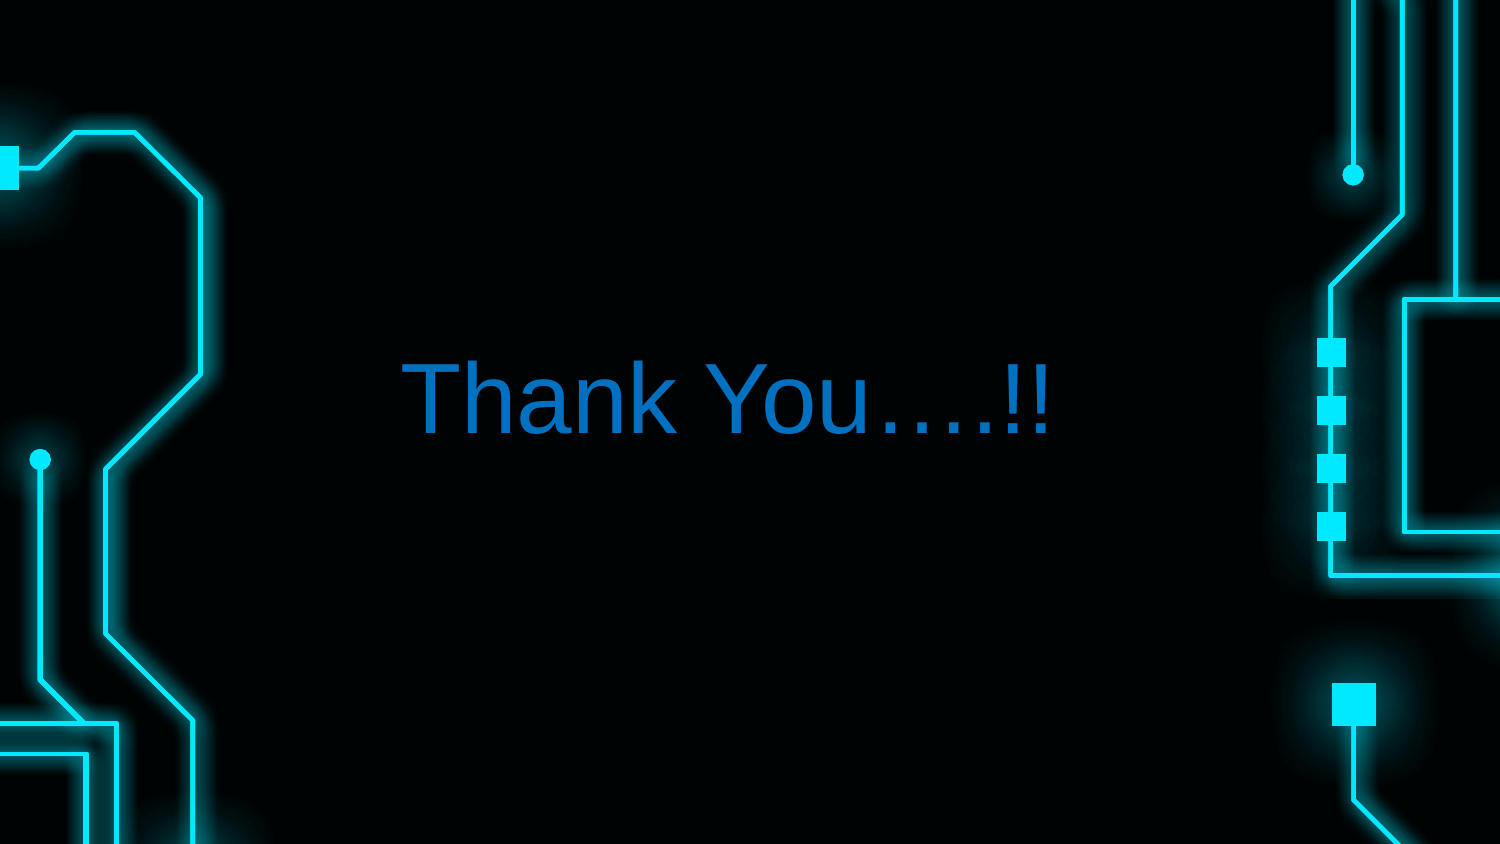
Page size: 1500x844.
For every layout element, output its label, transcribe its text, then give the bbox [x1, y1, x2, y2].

text_box Thank You….!! [330, 326, 1127, 461]
